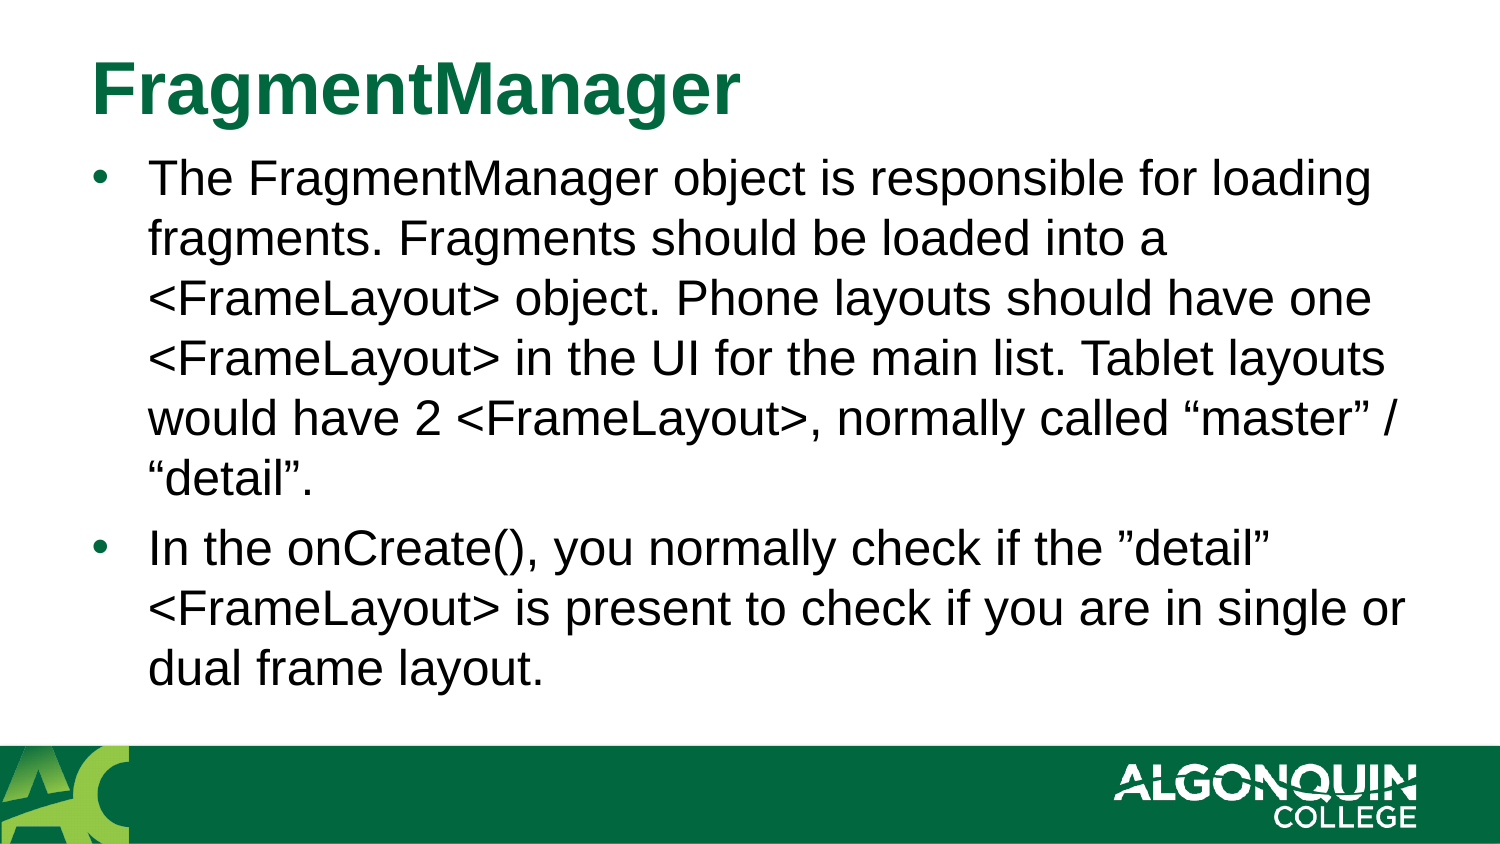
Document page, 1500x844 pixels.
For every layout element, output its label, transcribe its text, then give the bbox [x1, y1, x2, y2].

picture [1, 746, 129, 844]
list The FragmentManager object is responsible for loading fragments. Fragments should be loaded into a <FrameLayout> object. Phone layouts should have one <FrameLayout> in the UI for the main list. Tablet layouts would have 2 <FrameLayout>, normally called “master” / “detail”. In the onCreate(), you normally check if the ”detail” <FrameLayout> is present to check if you are in single or dual frame layout. [76, 138, 1436, 715]
title FragmentManager [76, 31, 1424, 138]
